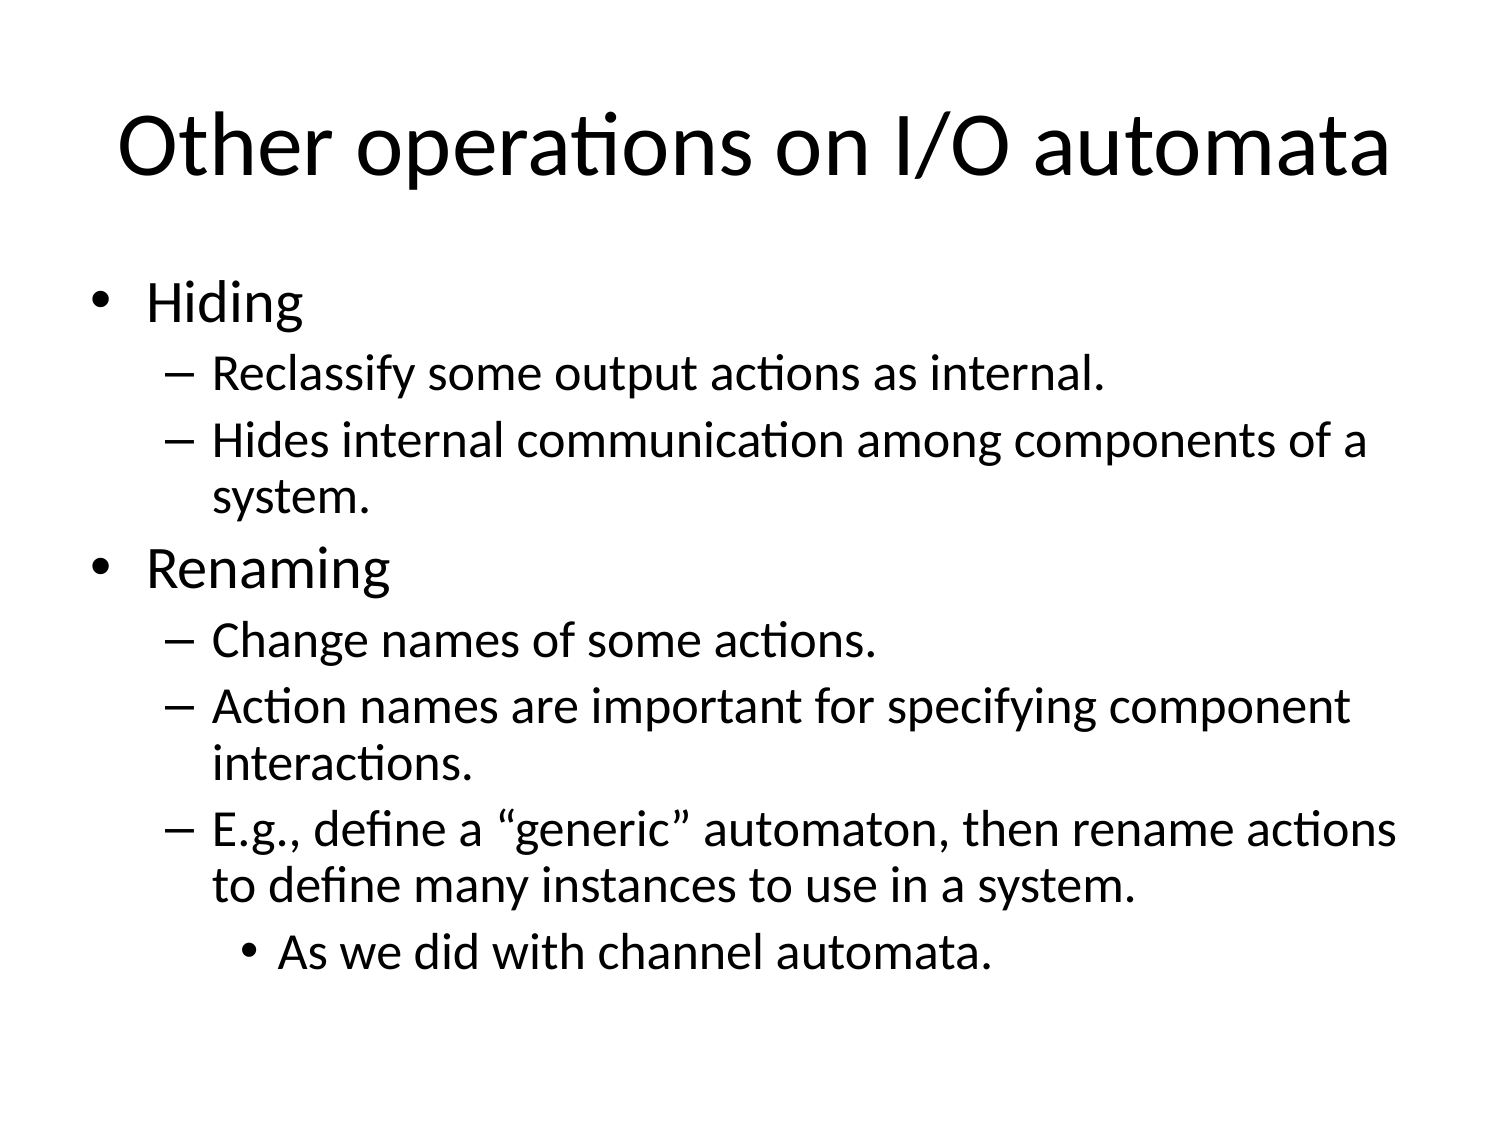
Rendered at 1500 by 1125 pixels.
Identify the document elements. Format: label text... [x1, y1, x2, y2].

list Hiding Reclassify some output actions as internal. Hides internal communication among components of a system. Renaming Change names of some actions. Action names are important for specifying component interactions. E.g., define a “generic” automaton, then rename actions to define many instances to use in a system. As we did with channel automata. [75, 262, 1425, 1005]
title Other operations on I/O automata [47, 45, 1465, 233]
